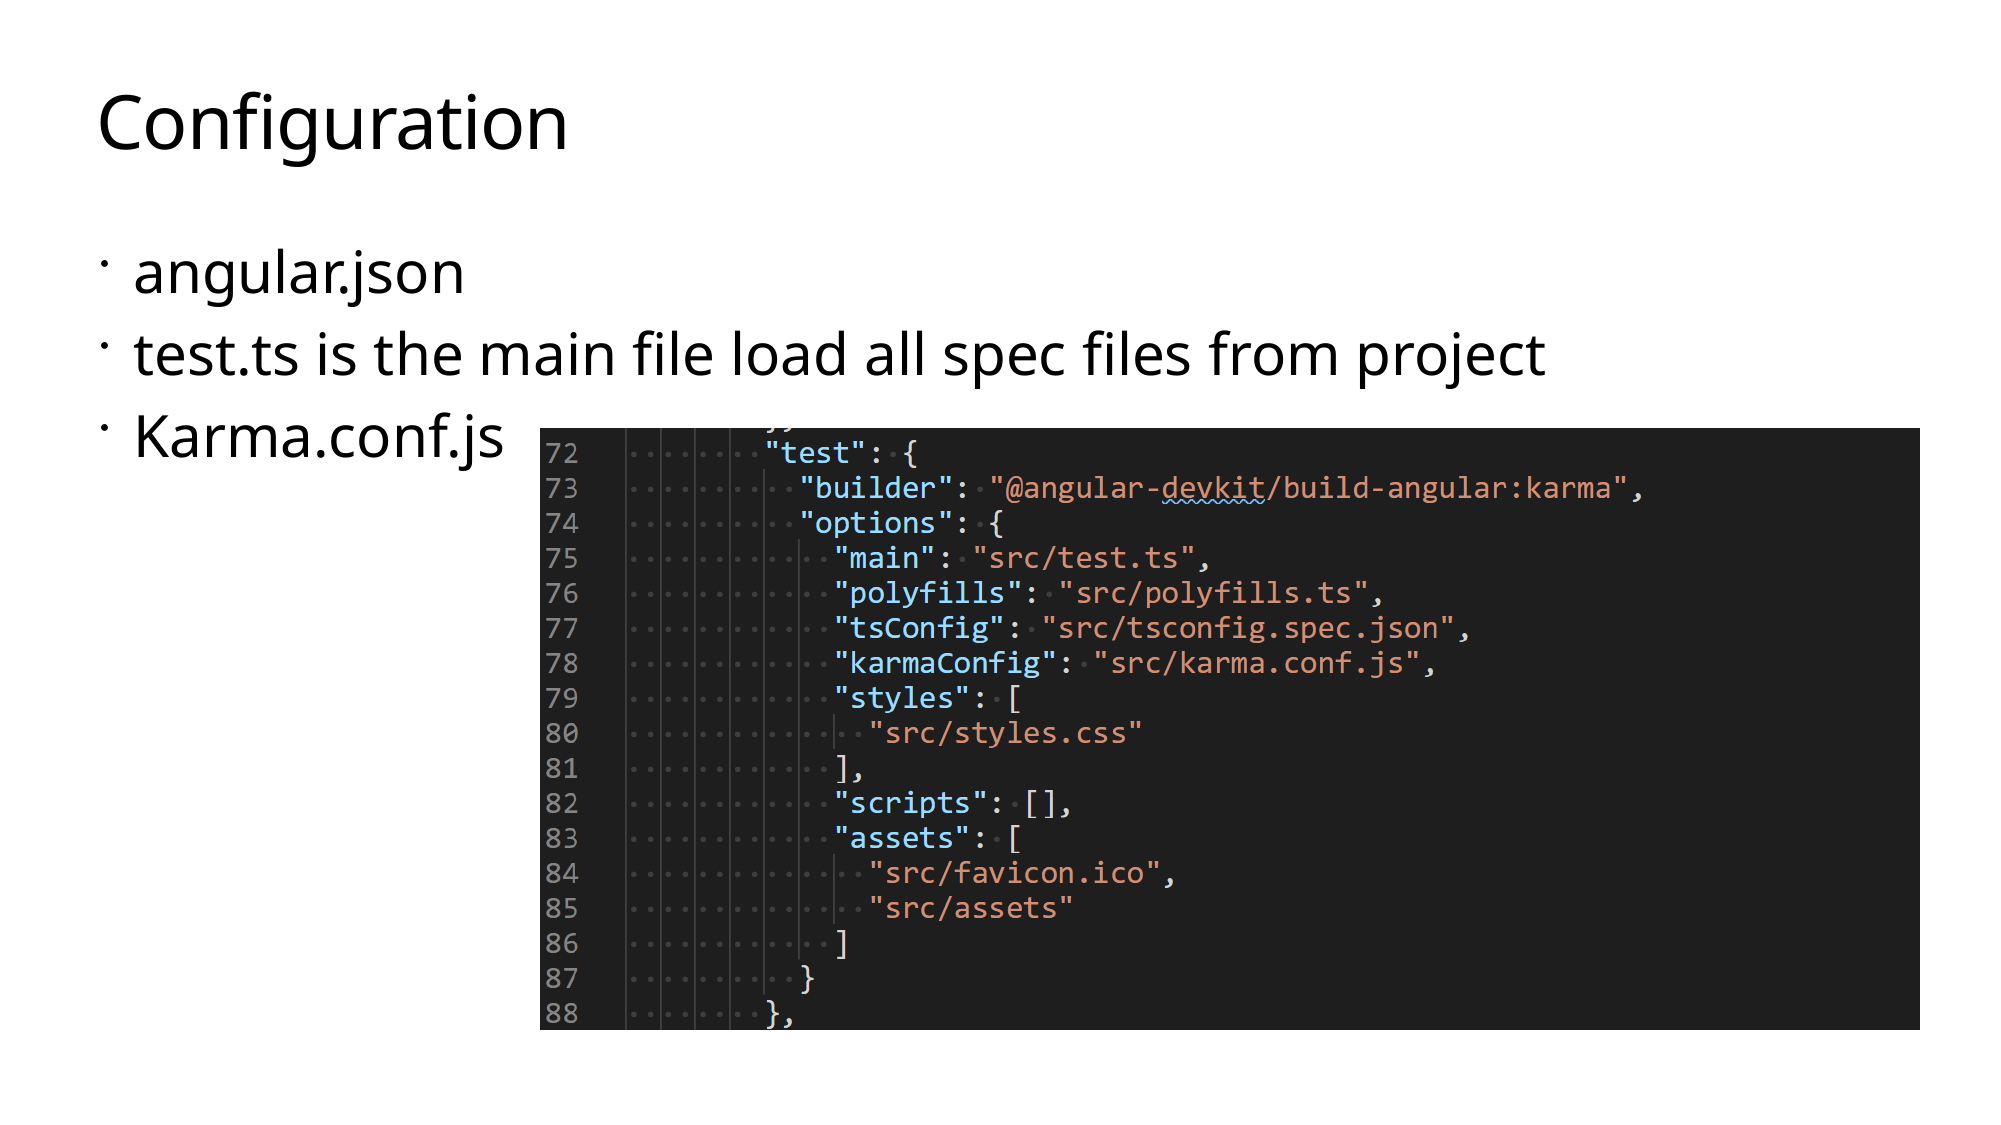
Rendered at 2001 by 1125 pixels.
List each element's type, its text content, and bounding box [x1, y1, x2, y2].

list angular.json test.ts is the main file load all spec files from project Karma.conf.js [95, 235, 1904, 646]
title Configuration [96, 75, 1904, 166]
picture [539, 427, 1920, 1030]
